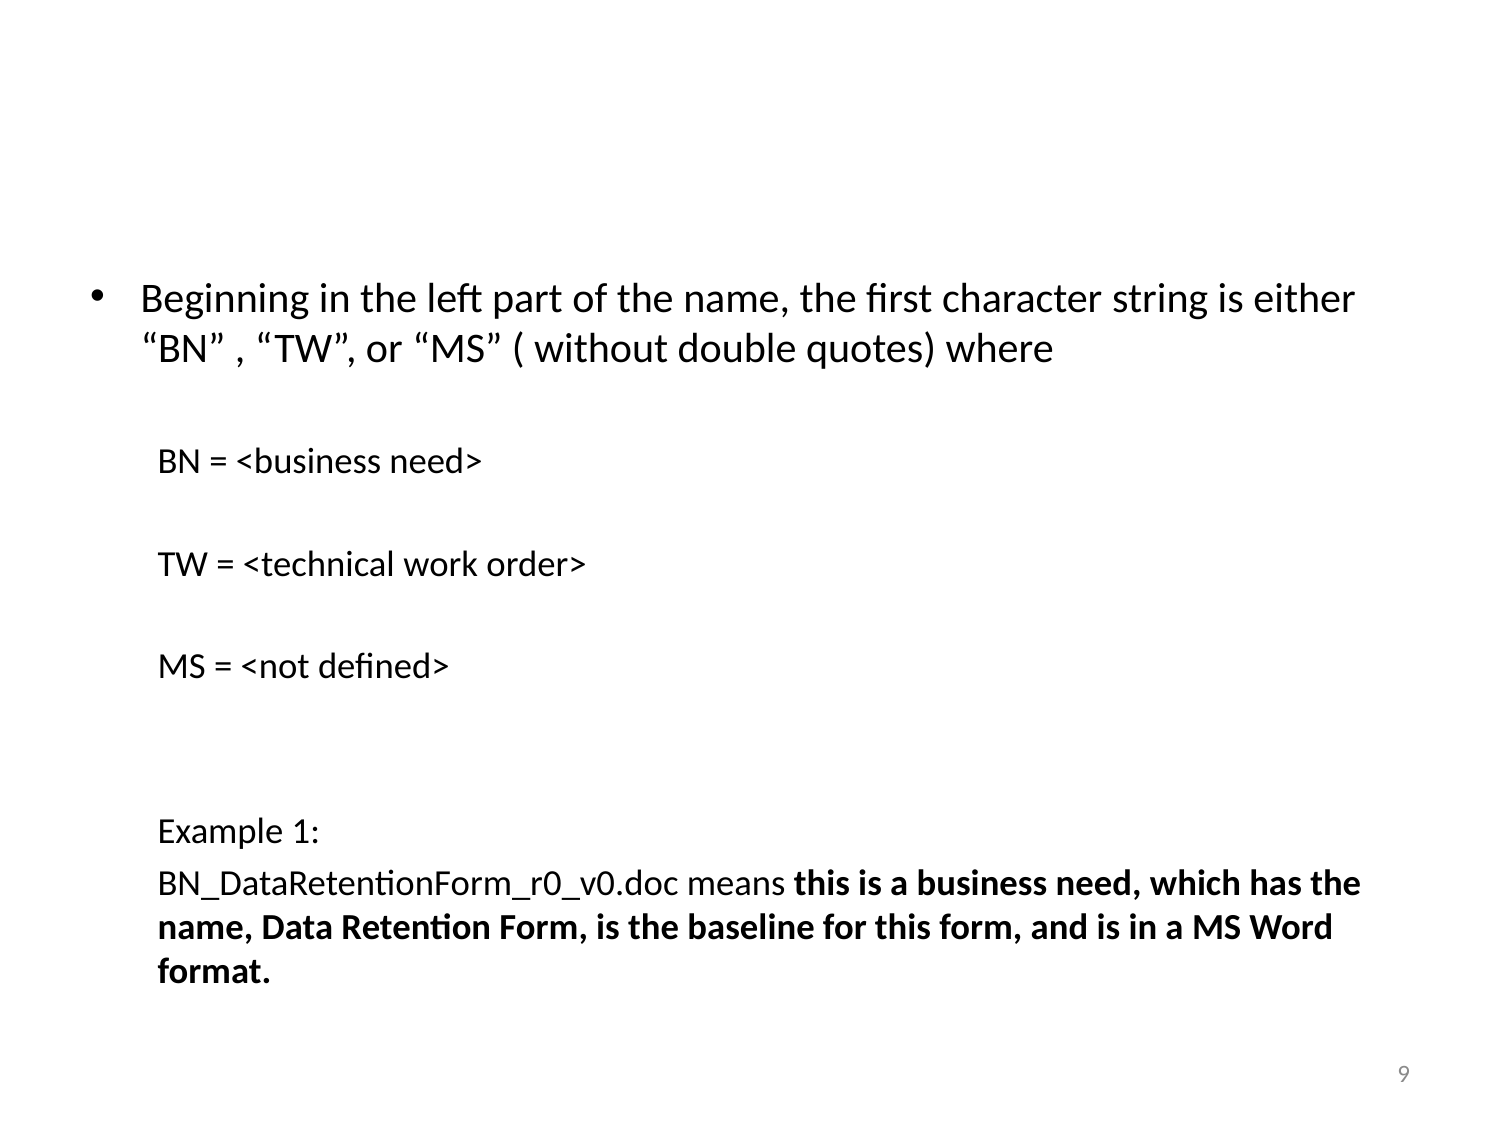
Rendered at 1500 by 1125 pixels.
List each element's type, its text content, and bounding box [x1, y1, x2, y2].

slide_number 9 [1074, 1042, 1425, 1103]
list Beginning in the left part of the name, the first character string is either “BN” , “TW”, or “MS” ( without double quotes) where BN = <business need> TW = <technical work order> MS = <not defined> Example 1: BN_DataRetentionForm_r0_v0.doc means this is a business need, which has the name, Data Retention Form, is the baseline for this form, and is in a MS Word format. [75, 262, 1425, 1005]
